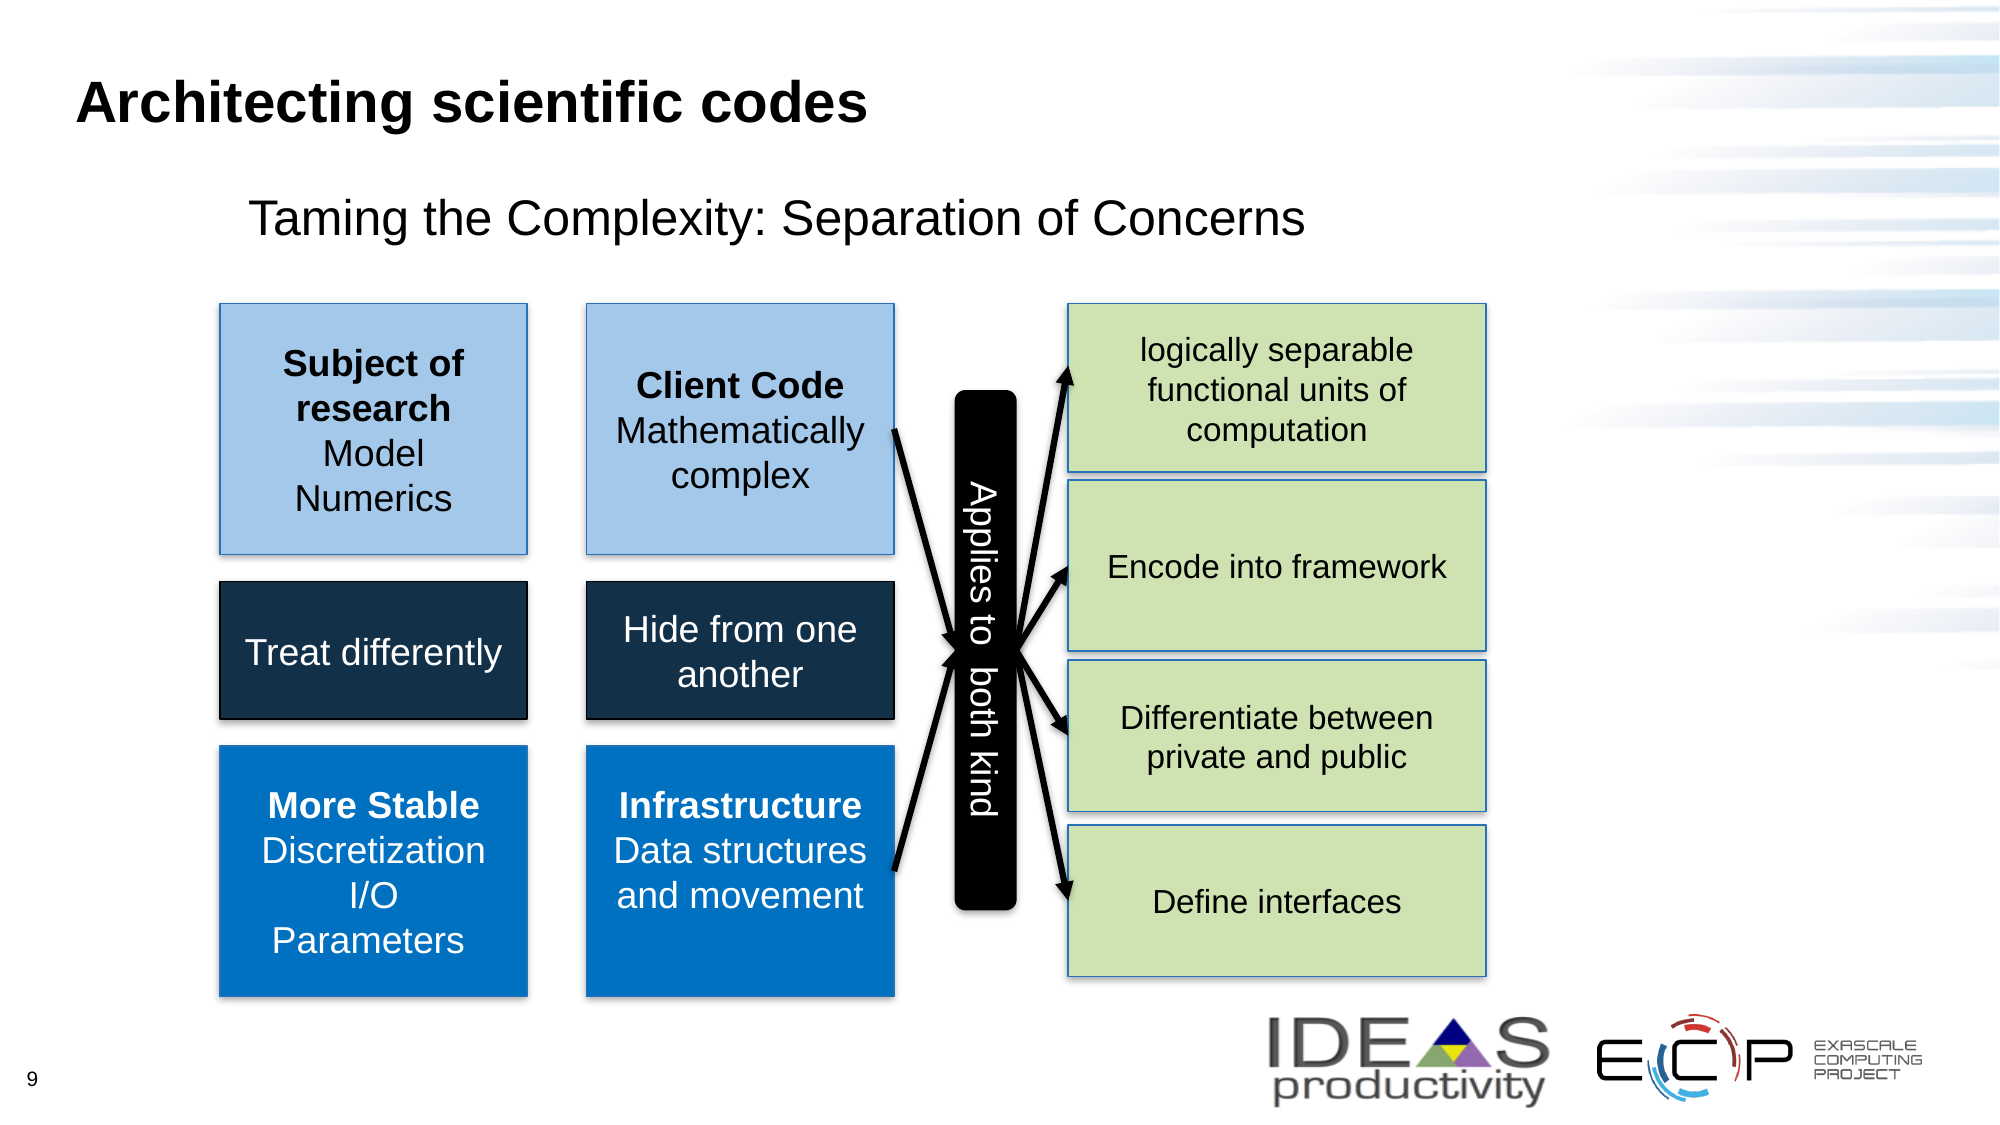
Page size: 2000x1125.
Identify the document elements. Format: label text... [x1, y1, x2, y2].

text_box Treat differently [219, 581, 528, 720]
text_box Infrastructure Data structures and movement [586, 745, 895, 997]
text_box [1015, 365, 1069, 565]
text_box Client Code Mathematically complex [586, 303, 895, 555]
text_box Hide from one another [586, 581, 888, 720]
picture [1531, 0, 2000, 669]
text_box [893, 428, 956, 649]
text_box More Stable Discretization I/O Parameters [219, 745, 528, 997]
text_box Encode into framework [1073, 479, 1487, 652]
text_box Define interfaces [1067, 824, 1487, 977]
list Taming the Complexity: Separation of Concerns [145, 184, 1410, 290]
text_box logically separable functional units of computation [1067, 303, 1487, 473]
text_box Subject of research Model Numerics [219, 303, 528, 555]
text_box Differentiate between private and public [1073, 659, 1487, 812]
title Architecting scientific codes [59, 67, 1926, 218]
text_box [1015, 649, 1069, 901]
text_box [1015, 565, 1069, 648]
picture [1597, 1014, 1922, 1102]
text_box Applies to both kind [954, 390, 1014, 911]
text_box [893, 649, 956, 872]
picture [1257, 1009, 1560, 1115]
